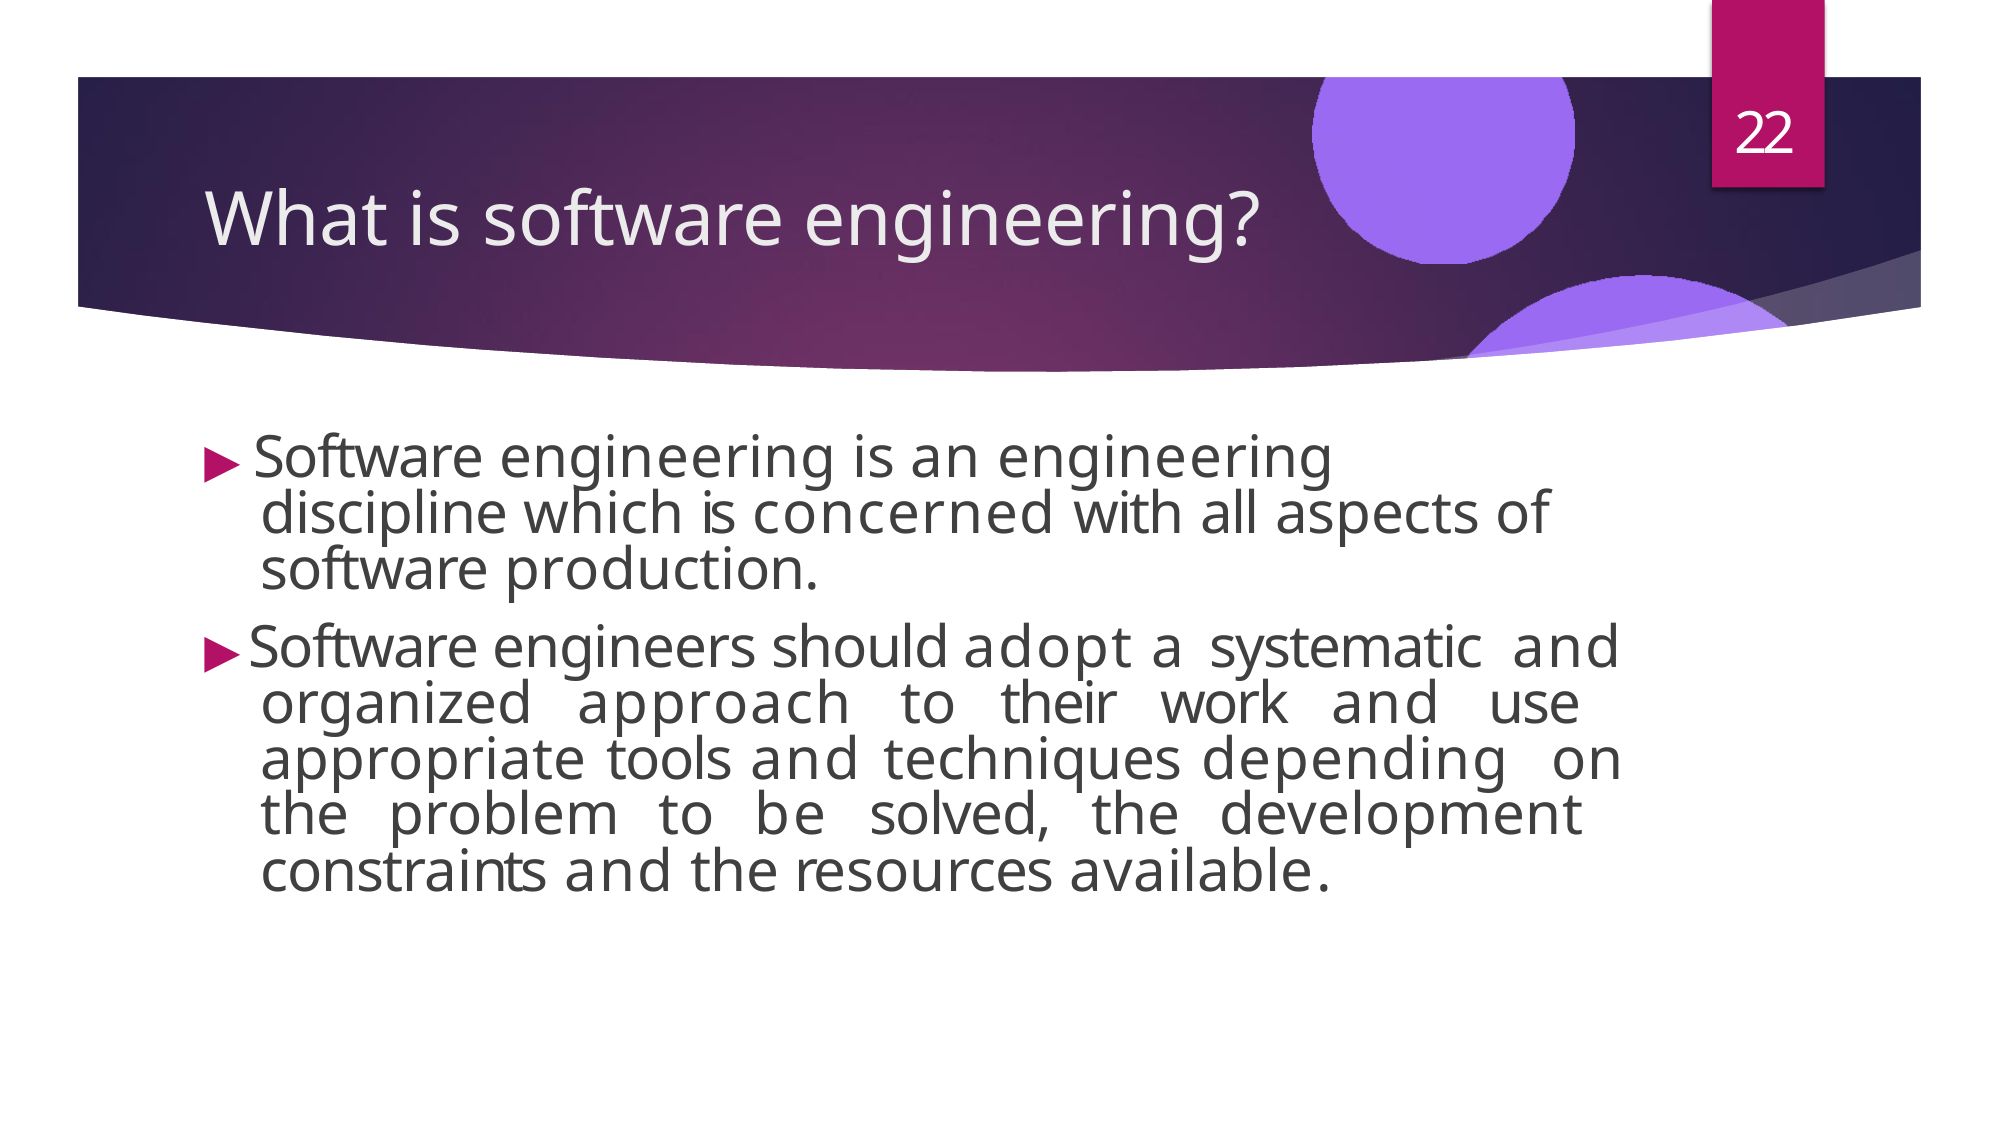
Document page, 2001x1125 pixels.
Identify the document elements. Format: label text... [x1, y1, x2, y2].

title What is software engineering? [202, 168, 1302, 359]
picture [79, 0, 1920, 371]
text_box 22 [1732, 93, 1802, 166]
text_box ▶ Software engineering is an engineering discipline which is concerned with all aspects of software production. ▶ Software engineers should adopt a systematic and organized approach to their work and use appropriate tools and techniques depending on the problem to be solved, the development constraints and the resources available. [202, 417, 1625, 903]
